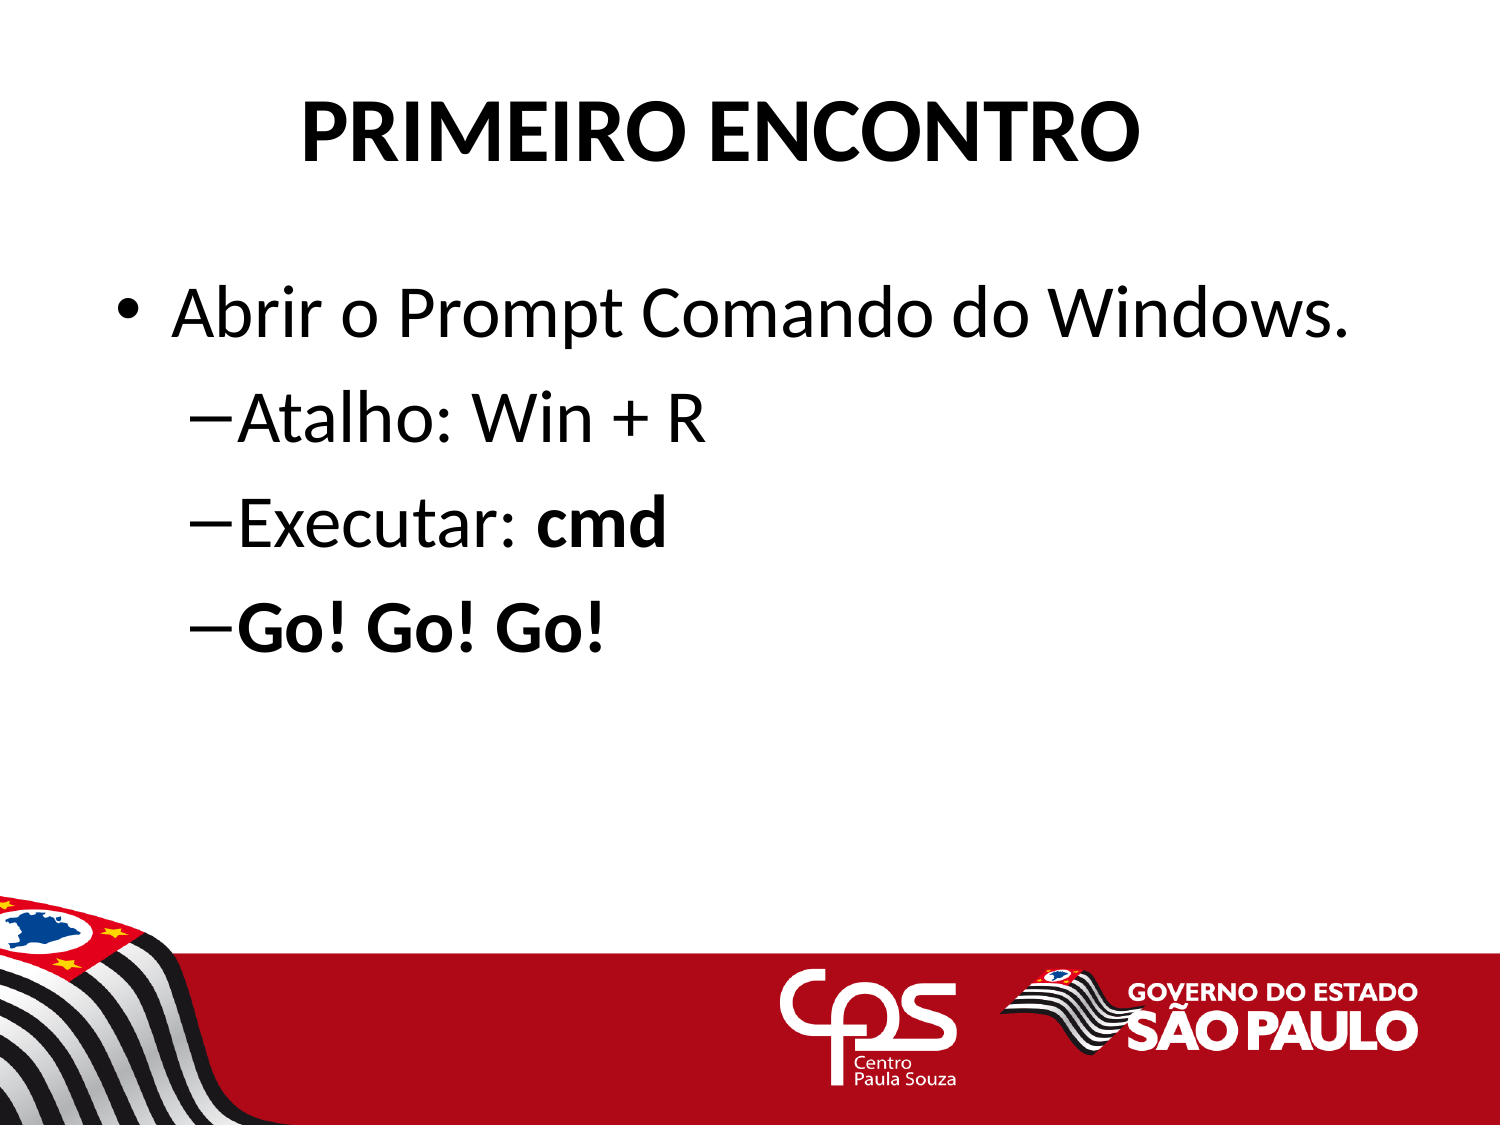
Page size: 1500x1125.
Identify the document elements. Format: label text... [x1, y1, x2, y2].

text_box Abrir o Prompt Comando do Windows. Atalho: Win + R Executar: cmd Go! Go! Go! [100, 255, 1407, 941]
picture [0, 896, 1500, 1125]
title PRIMEIRO ENCONTRO [56, 30, 1407, 219]
